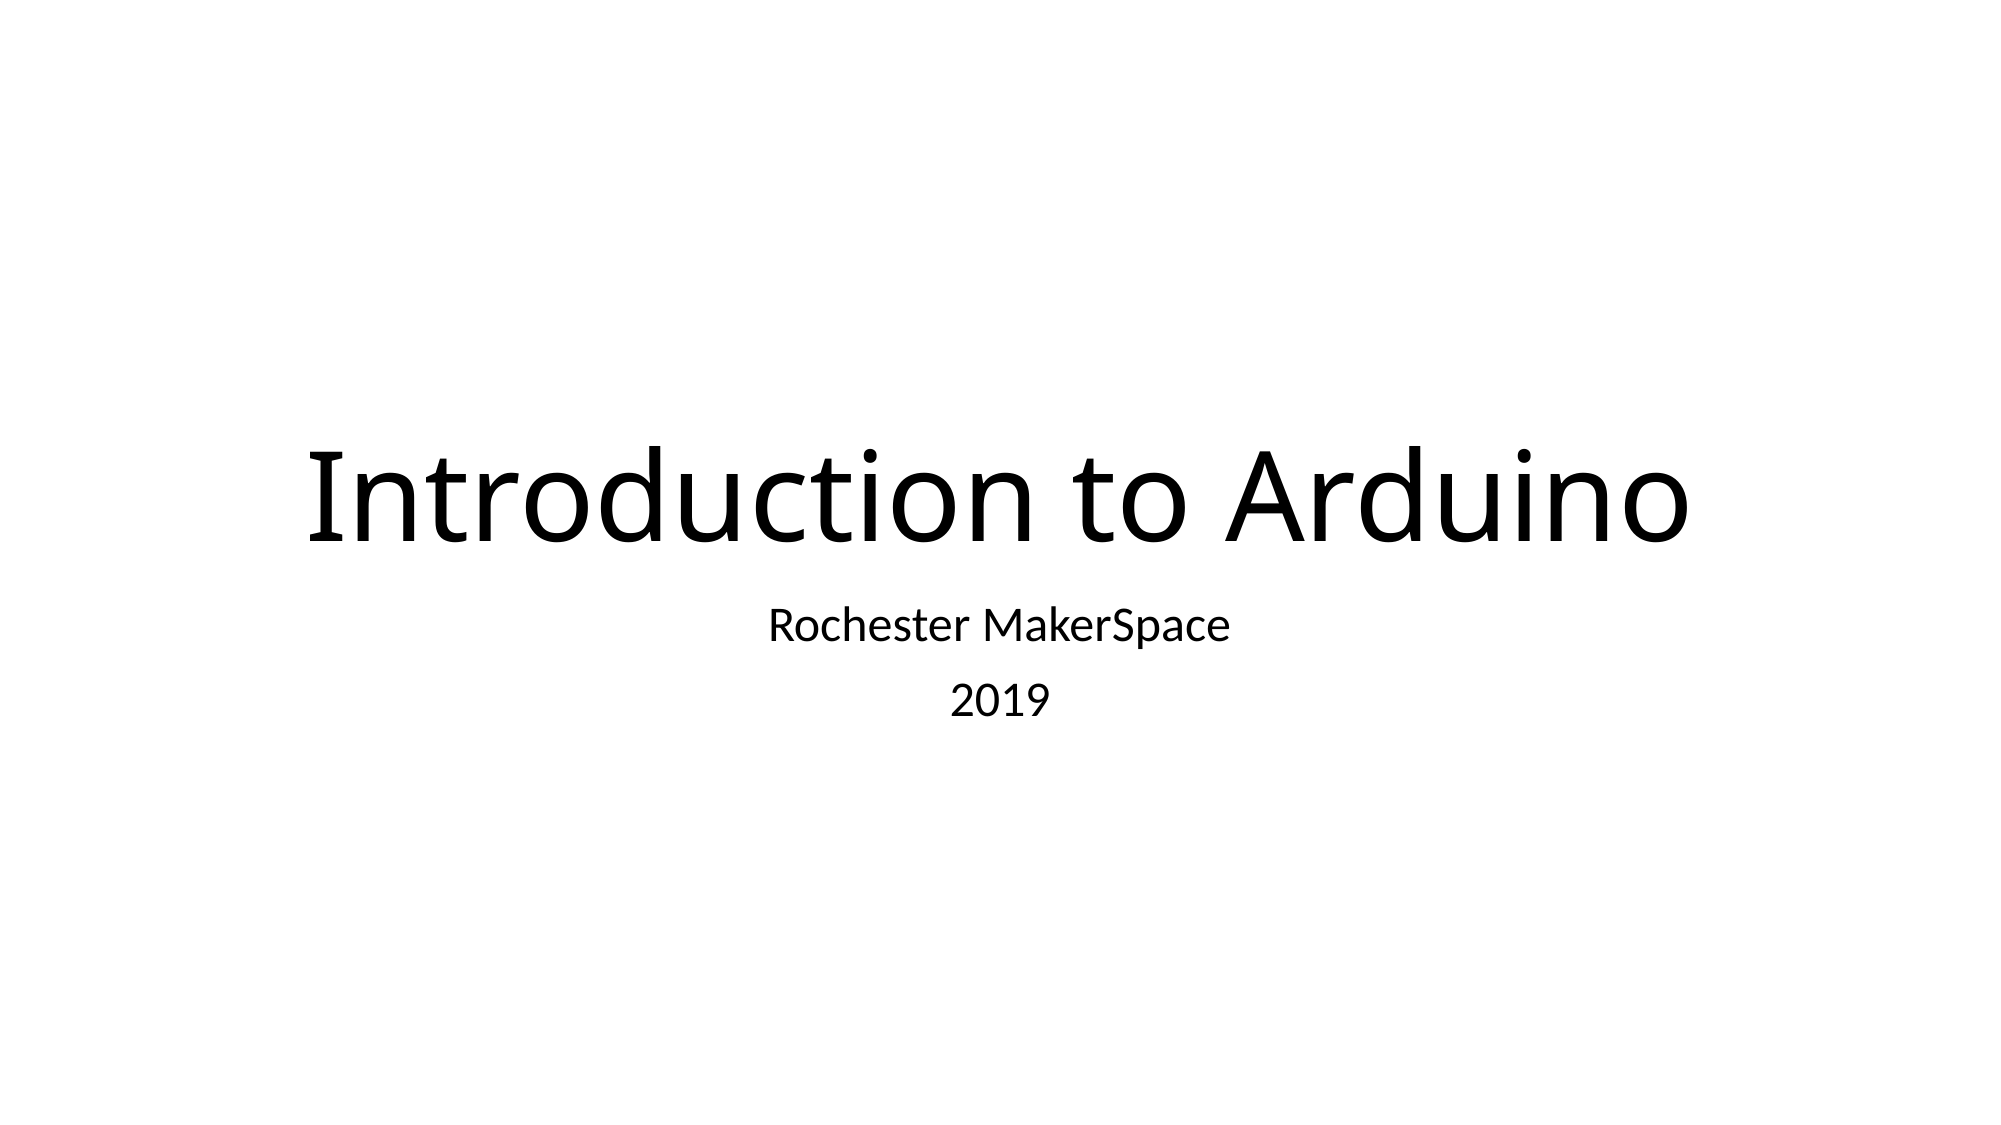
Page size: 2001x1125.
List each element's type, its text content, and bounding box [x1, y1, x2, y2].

subtitle Rochester MakerSpace 2019 [249, 590, 1750, 863]
title Introduction to Arduino [249, 184, 1750, 576]
